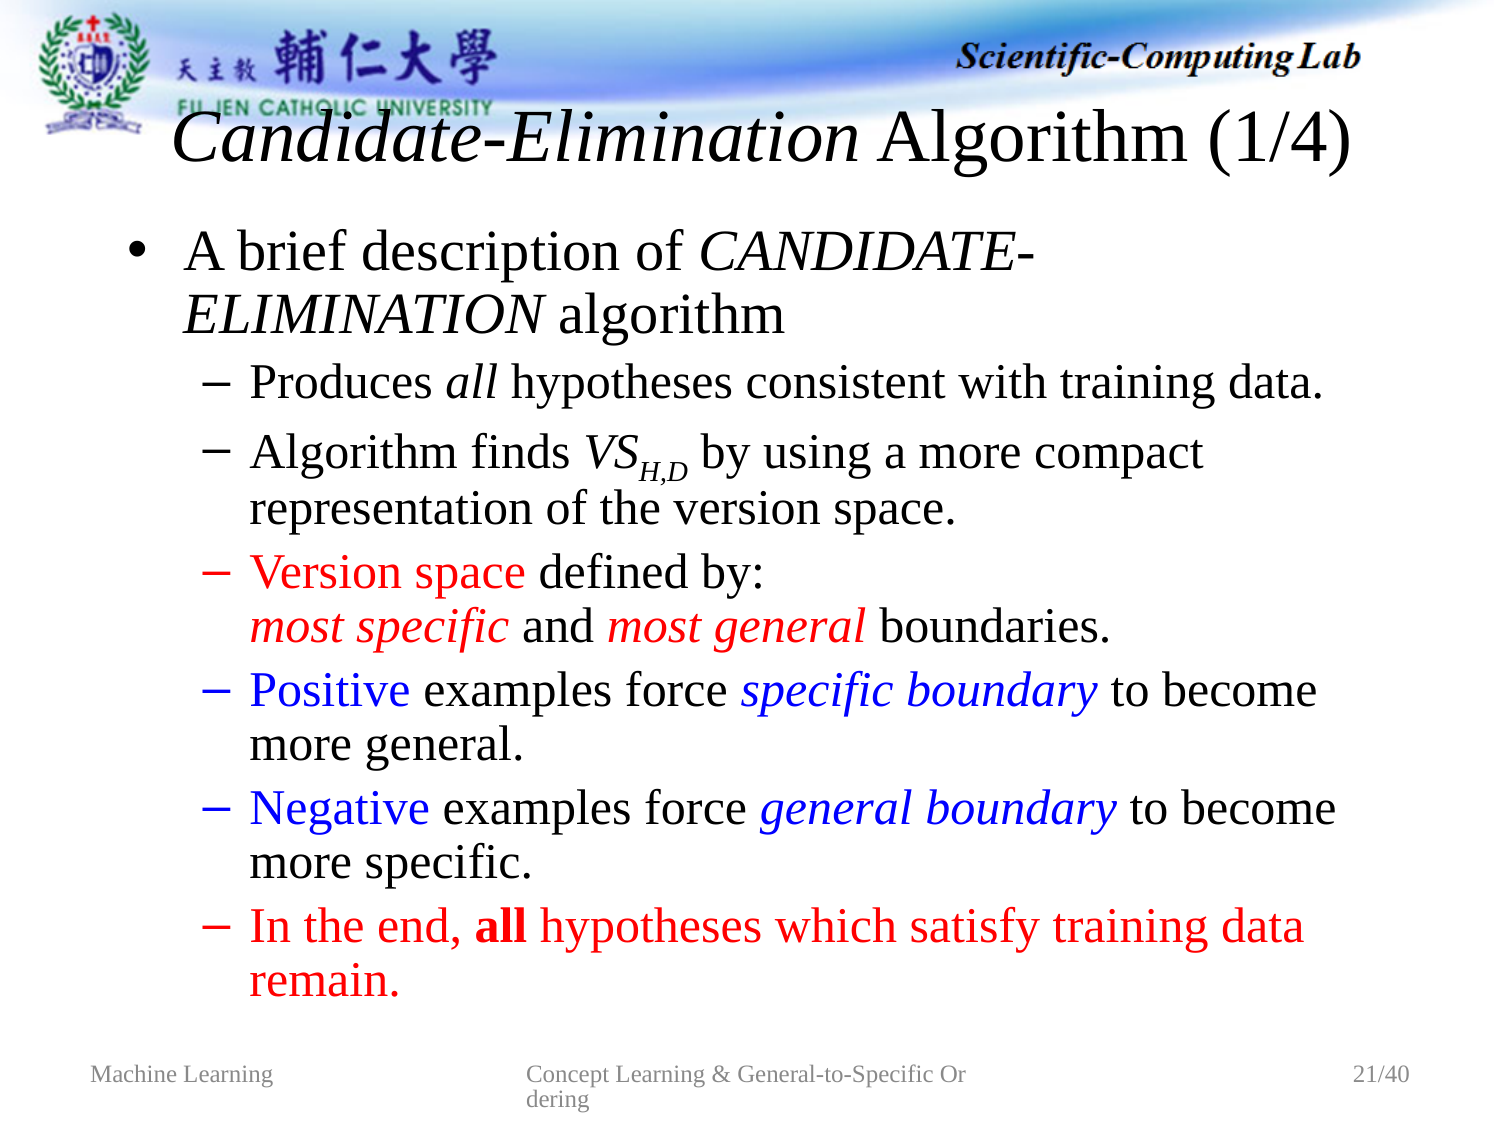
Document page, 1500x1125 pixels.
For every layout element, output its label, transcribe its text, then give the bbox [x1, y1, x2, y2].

list A brief description of CANDIDATE-ELIMINATION algorithm Produces all hypotheses consistent with training data. Algorithm finds VSH,D by using a more compact representation of the version space. Version space defined by: most specific and most general boundaries. Positive examples force specific boundary to become more general. Negative examples force general boundary to become more specific. In the end, all hypotheses which satisfy training data remain. [112, 212, 1388, 1026]
slide_number 21/40 [1074, 1042, 1425, 1103]
slide_number Machine Learning [75, 1042, 425, 1103]
picture [0, 0, 1500, 1125]
footer Concept Learning & General-to-Specific Ordering [511, 1042, 987, 1103]
title Candidate-Elimination Algorithm (1/4) [112, 37, 1412, 225]
